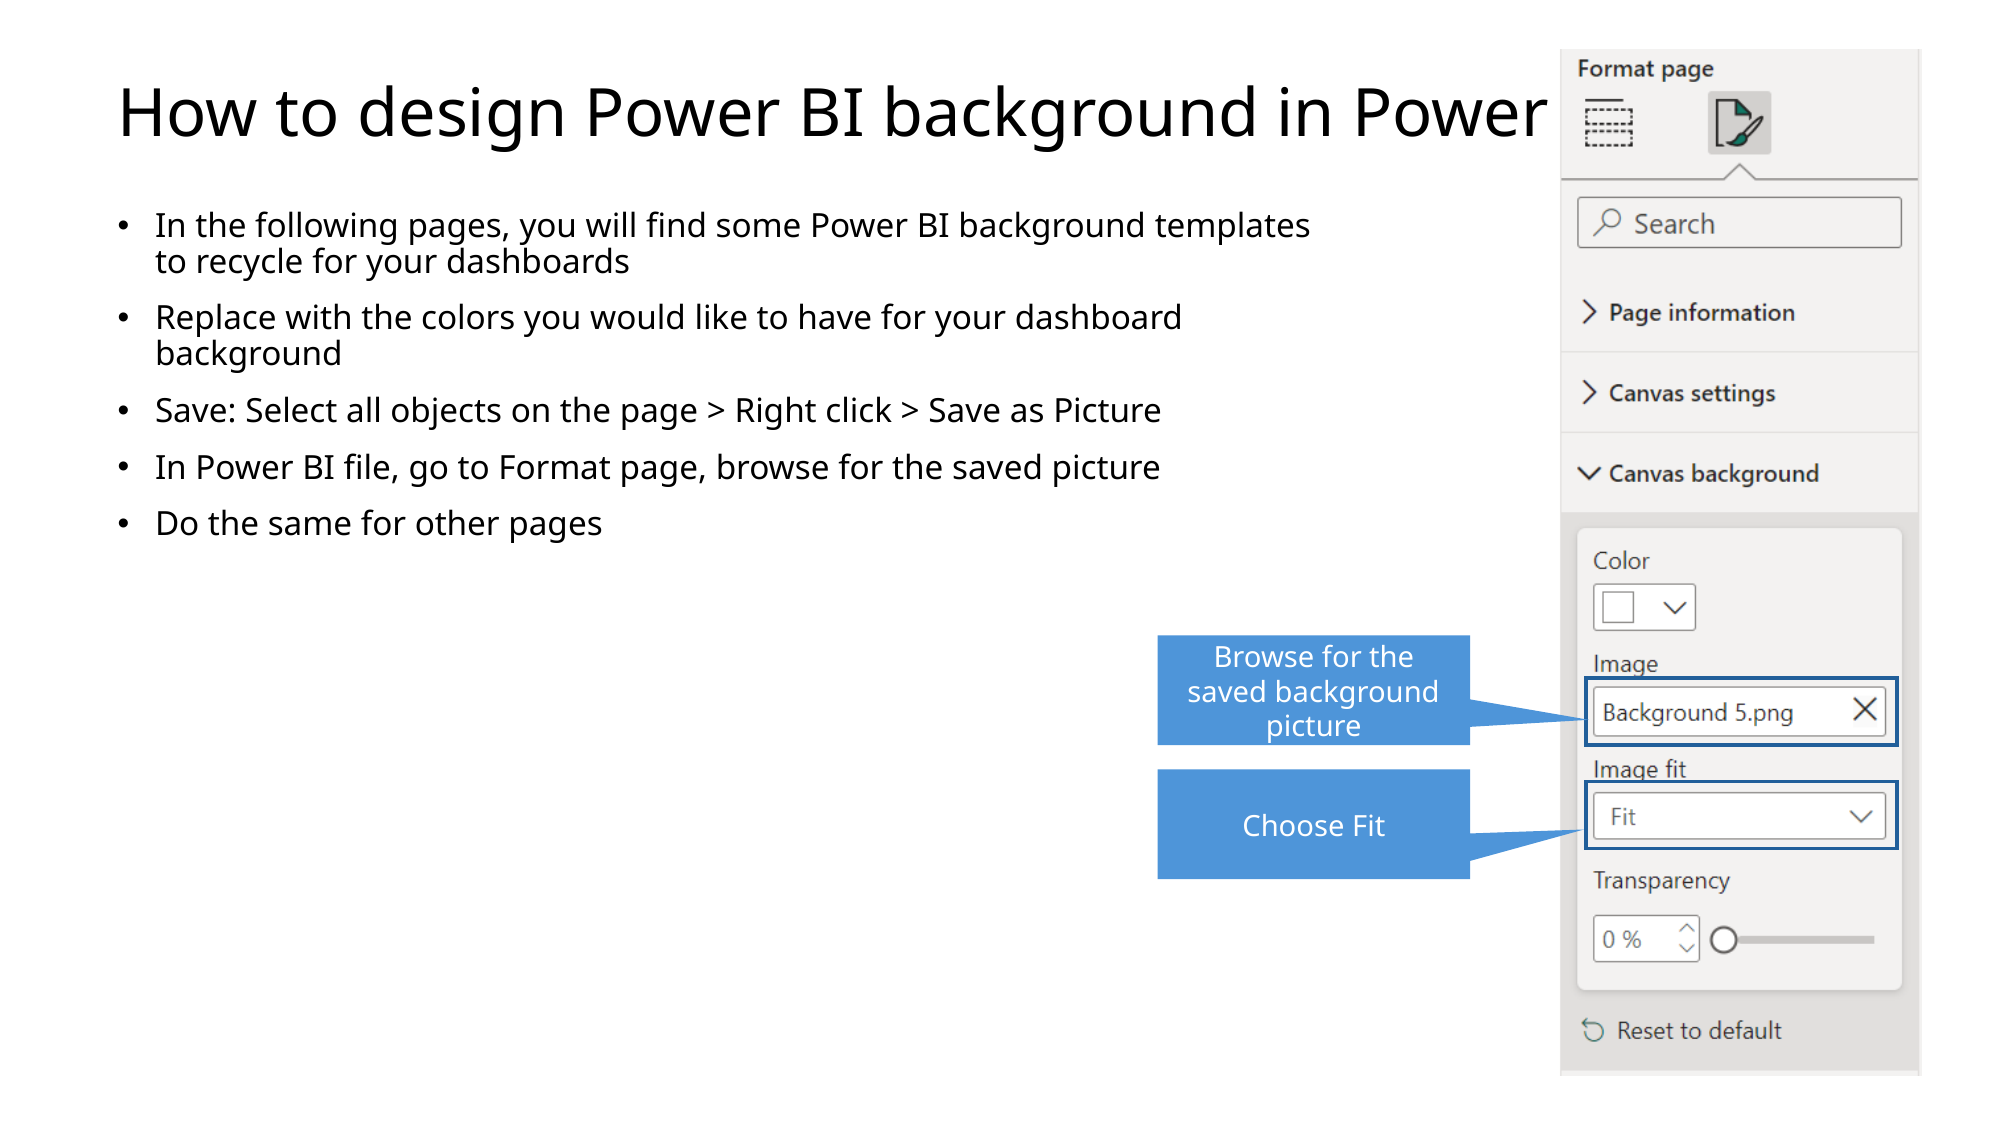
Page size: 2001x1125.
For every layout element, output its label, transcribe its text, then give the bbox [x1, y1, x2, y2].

list In the following pages, you will find some Power BI background templates to recycle for your dashboards Replace with the colors you would like to have for your dashboard background Save: Select all objects on the page > Right click > Save as Picture In Power BI file, go to Format page, browse for the saved picture Do the same for other pages [102, 201, 1347, 1014]
title How to design Power BI background in PowerPoint? [102, 6, 1828, 224]
text_box Choose Fit [1155, 767, 1554, 881]
picture [1554, 48, 1923, 1077]
text_box Browse for the saved background picture [1155, 633, 1554, 747]
